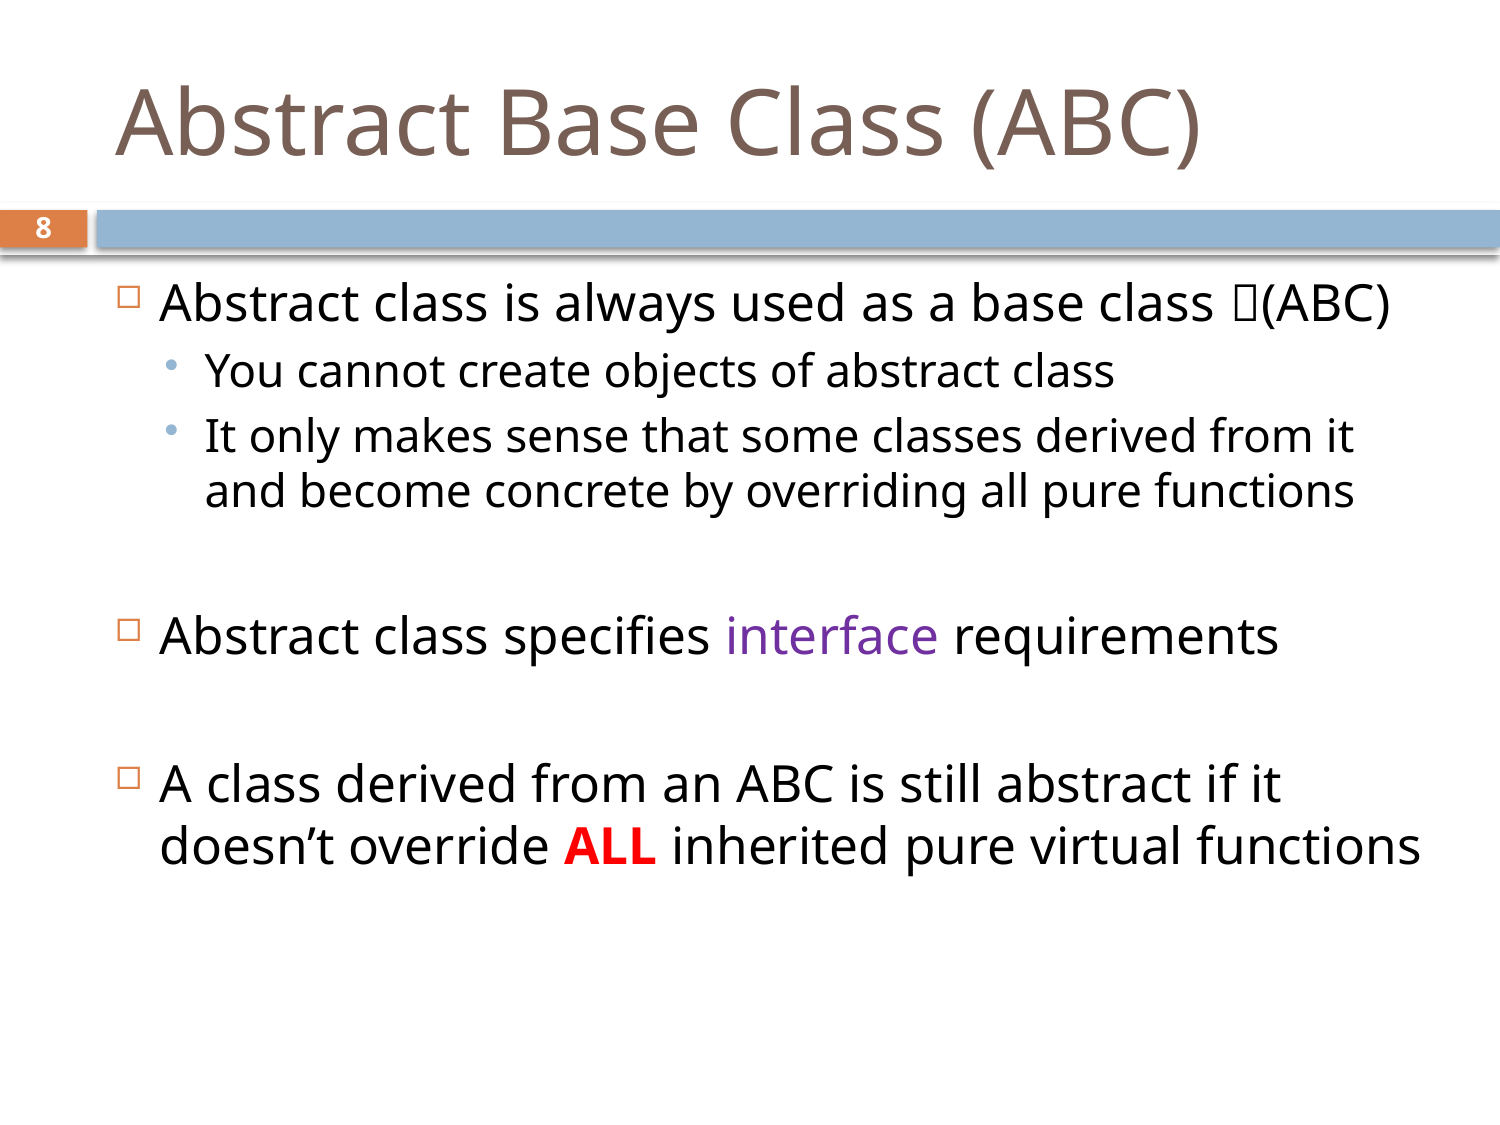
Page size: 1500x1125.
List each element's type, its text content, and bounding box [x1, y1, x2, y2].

slide_number 8 [0, 208, 88, 249]
title Abstract Base Class (ABC) [100, 37, 1438, 200]
list Abstract class is always used as a base class (ABC) You cannot create objects of abstract class It only makes sense that some classes derived from it and become concrete by overriding all pure functions Abstract class specifies interface requirements A class derived from an ABC is still abstract if it doesn’t override ALL inherited pure virtual functions [100, 262, 1438, 1000]
